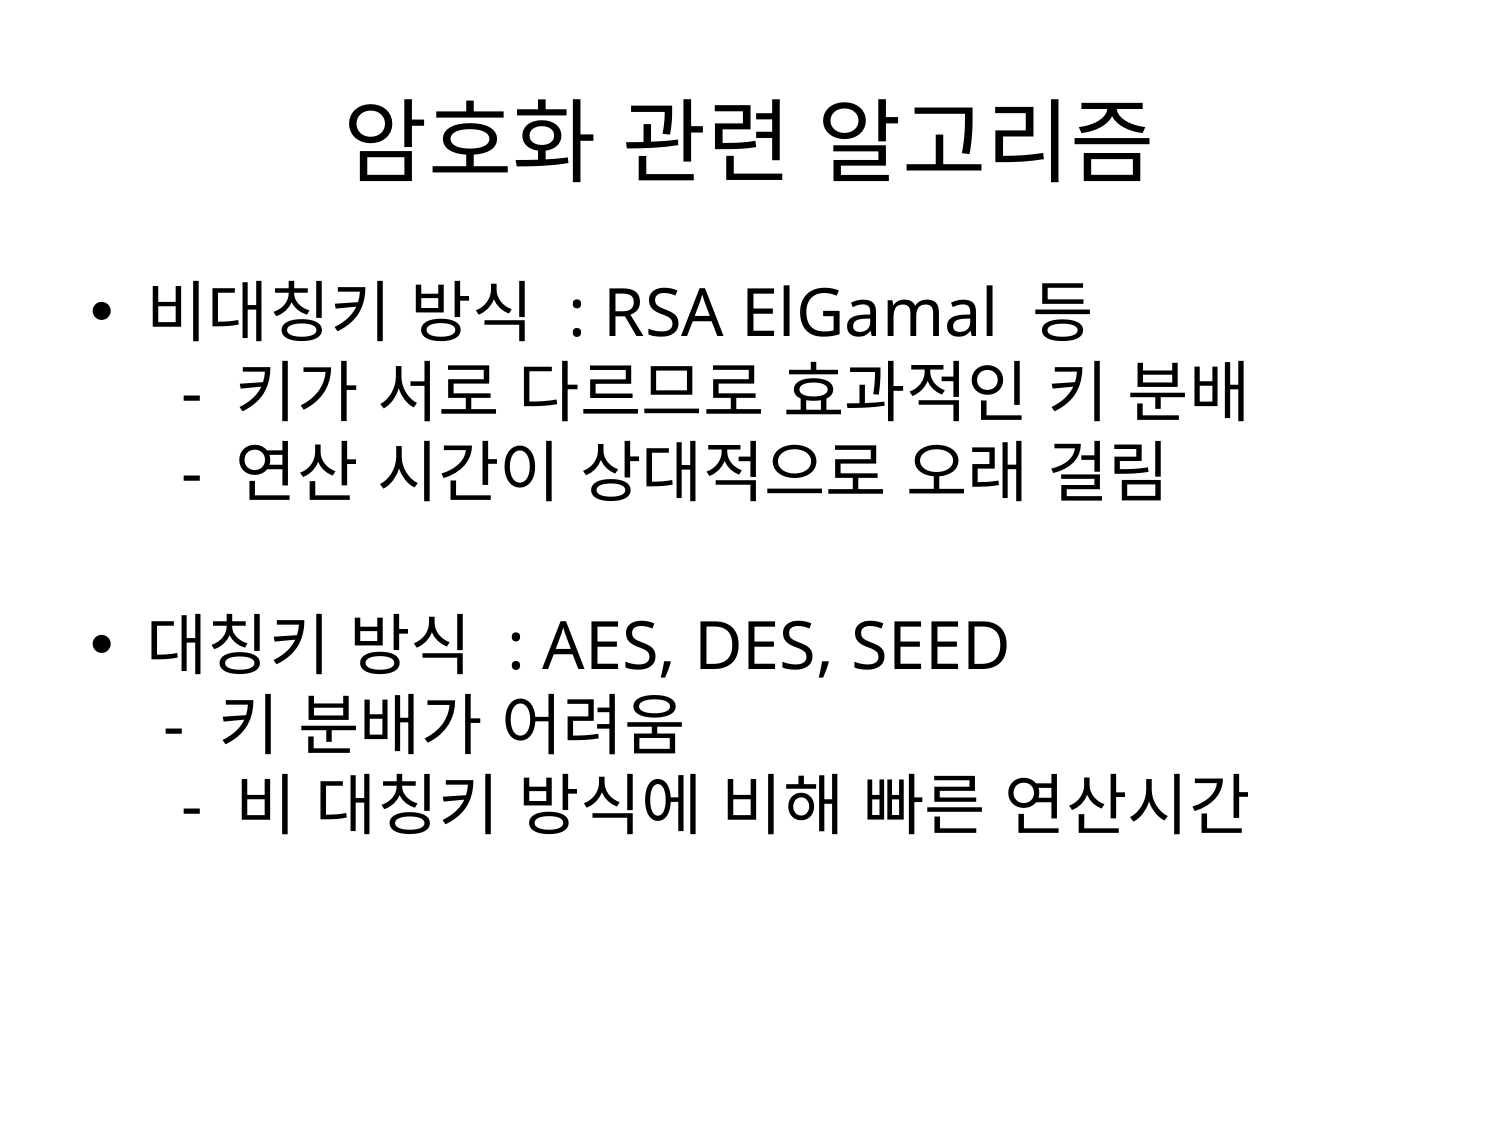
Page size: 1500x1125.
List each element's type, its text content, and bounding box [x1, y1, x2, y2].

title 암호화 관련 알고리즘 [75, 45, 1425, 233]
list 비대칭키 방식 : RSA ElGamal 등 - 키가 서로 다르므로 효과적인 키 분배 - 연산 시간이 상대적으로 오래 걸림 대칭키 방식 : AES, DES, SEED - 키 분배가 어려움 - 비 대칭키 방식에 비해 빠른 연산시간 [75, 262, 1425, 1005]
